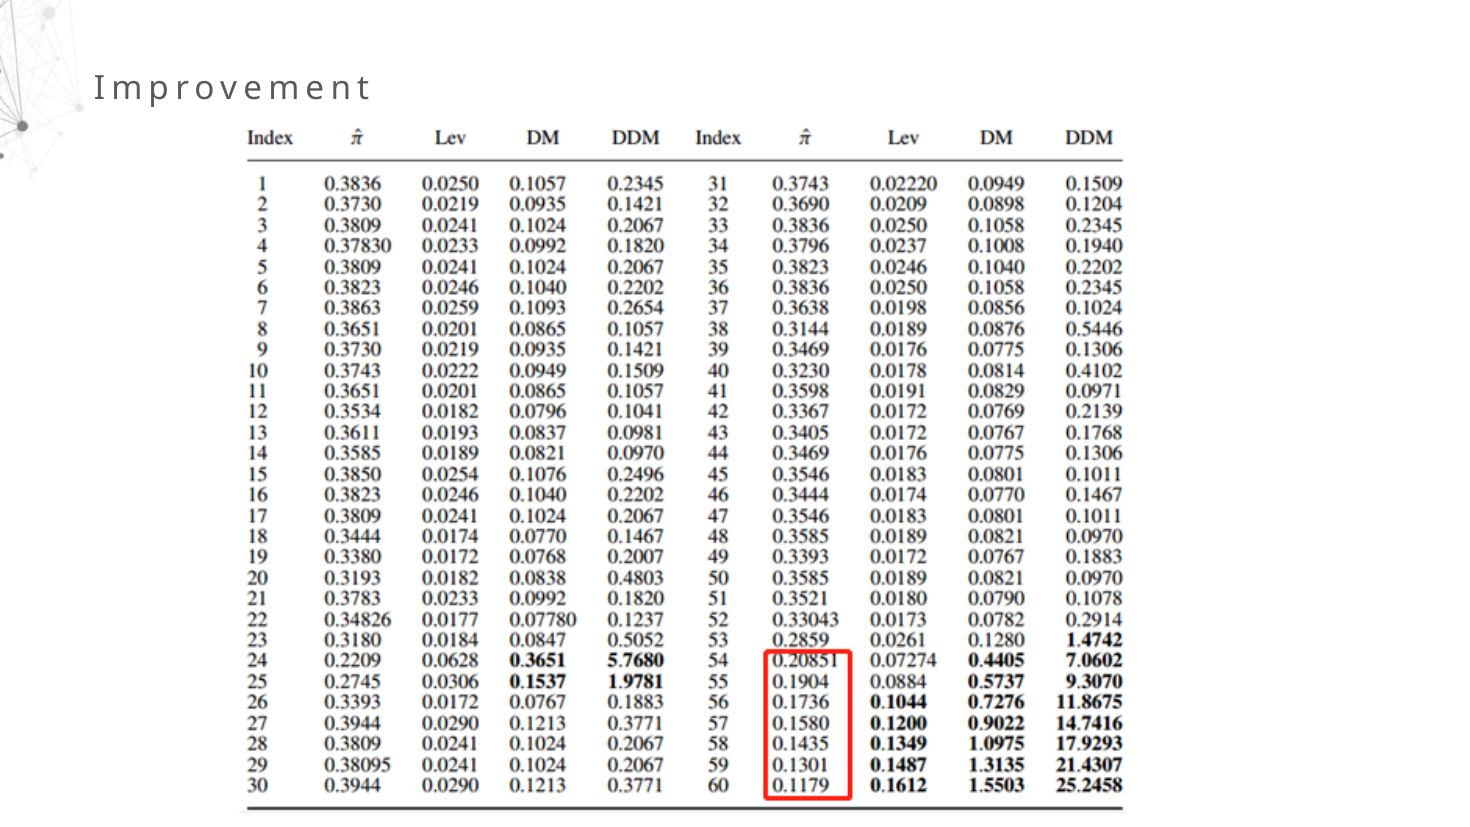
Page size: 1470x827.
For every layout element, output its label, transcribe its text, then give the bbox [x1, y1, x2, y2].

text_box Improvement [79, 75, 385, 154]
picture [0, 0, 1128, 815]
